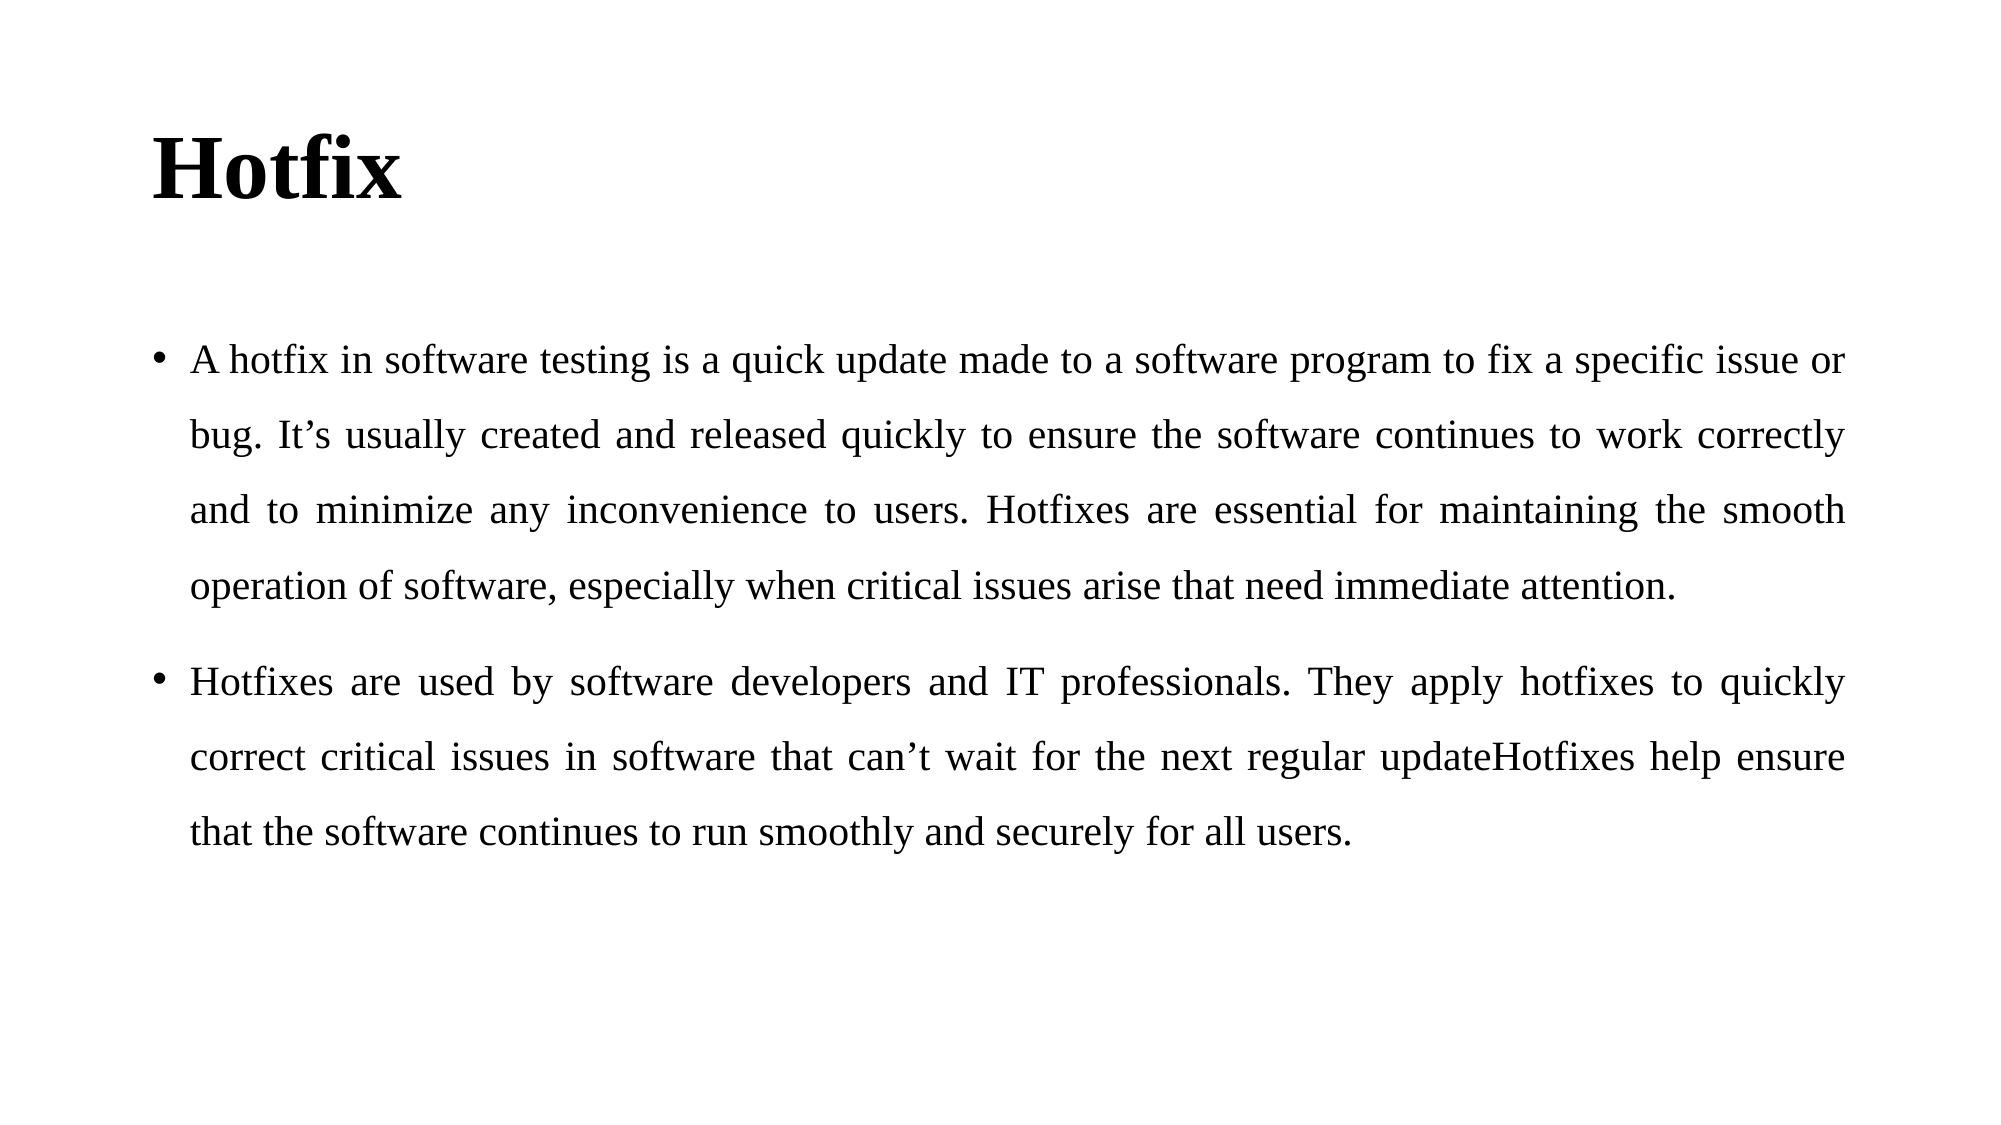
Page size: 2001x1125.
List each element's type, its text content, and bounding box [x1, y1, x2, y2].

title Hotfix [137, 59, 1863, 278]
list A hotfix in software testing is a quick update made to a software program to fix a specific issue or bug. It’s usually created and released quickly to ensure the software continues to work correctly and to minimize any inconvenience to users. Hotfixes are essential for maintaining the smooth operation of software, especially when critical issues arise that need immediate attention. Hotfixes are used by software developers and IT professionals. They apply hotfixes to quickly correct critical issues in software that can’t wait for the next regular updateHotfixes help ensure that the software continues to run smoothly and securely for all users. [137, 299, 1863, 1014]
